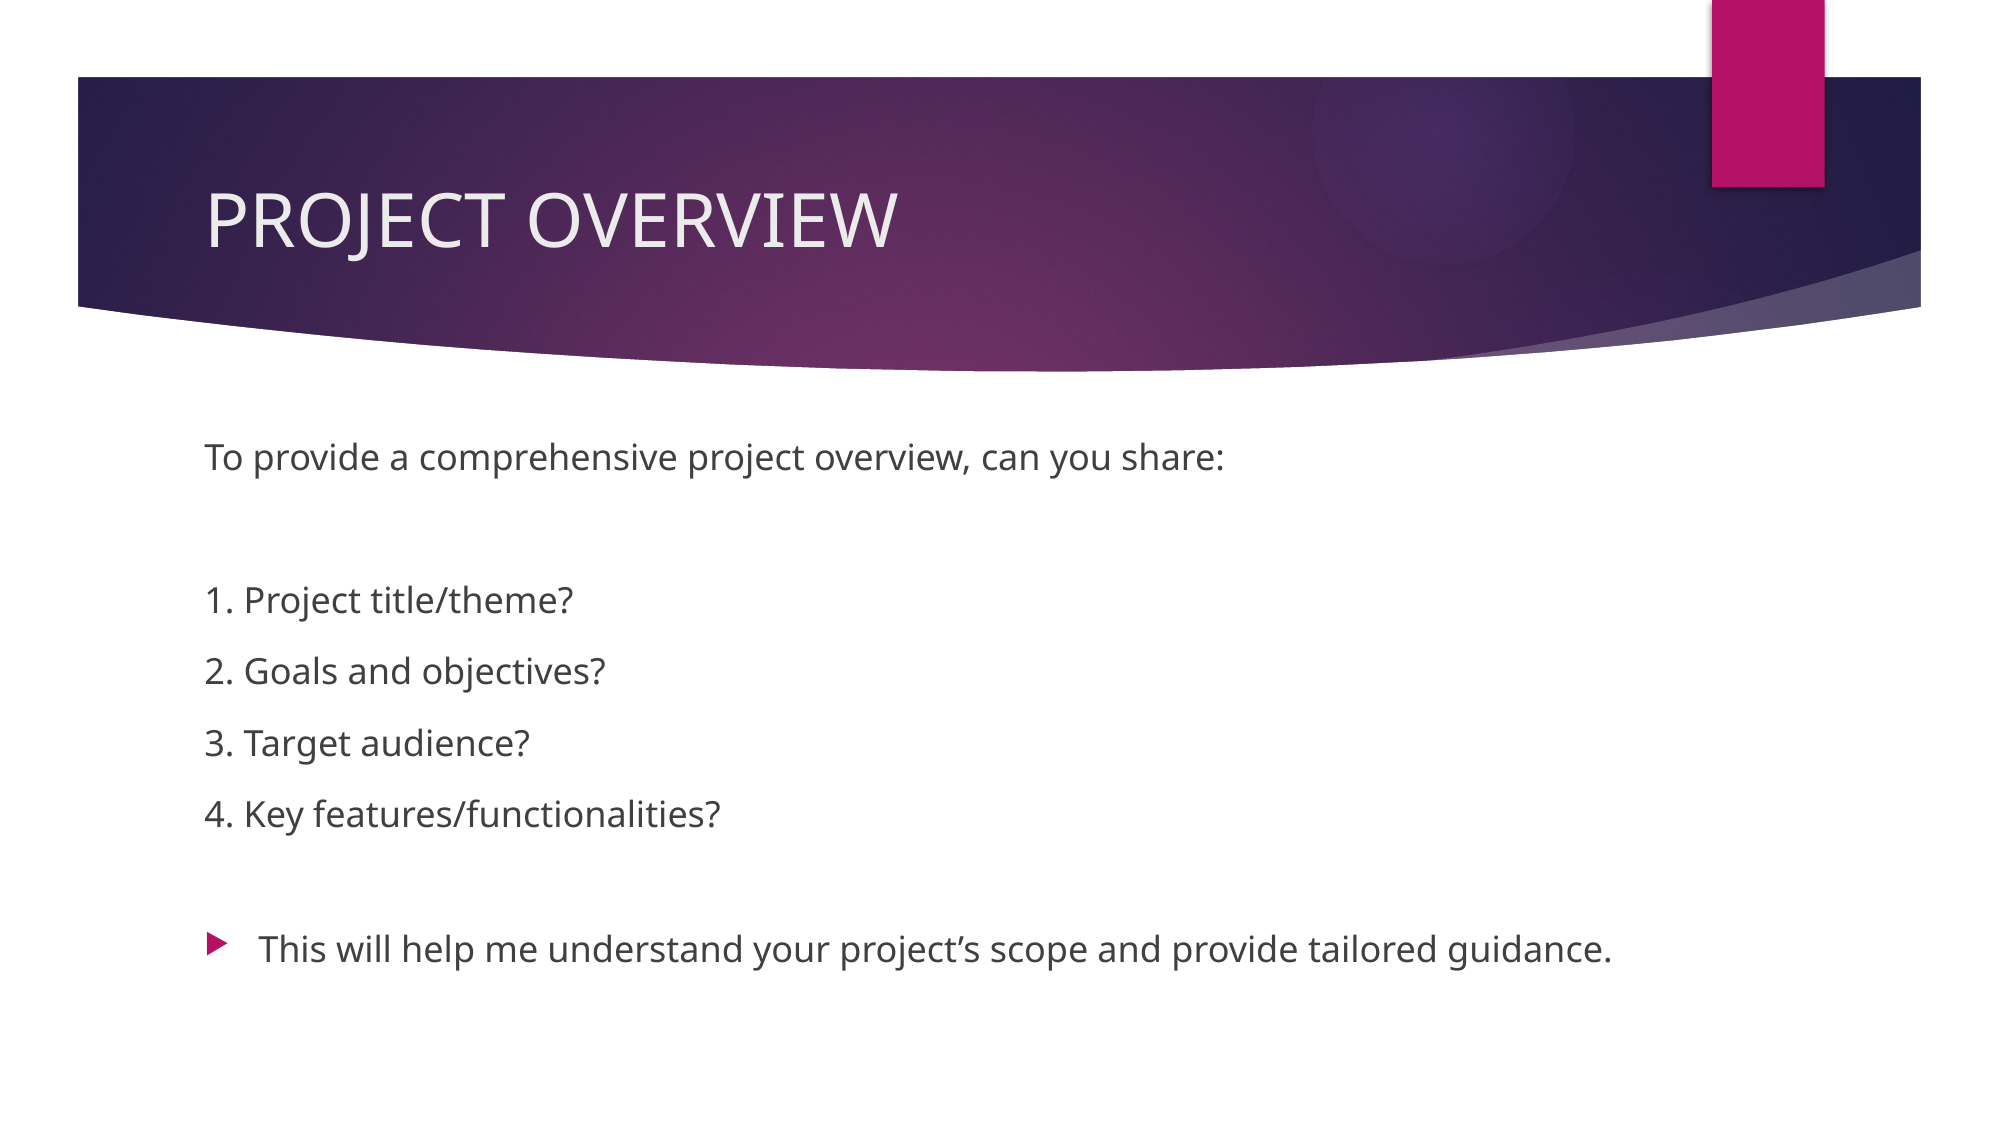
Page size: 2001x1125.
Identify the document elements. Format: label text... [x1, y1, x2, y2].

title PROJECT OVERVIEW [189, 159, 1627, 276]
list To provide a comprehensive project overview, can you share: 1. Project title/theme? 2. Goals and objectives? 3. Target audience? 4. Key features/functionalities? This will help me understand your project’s scope and provide tailored guidance. [189, 427, 1638, 988]
